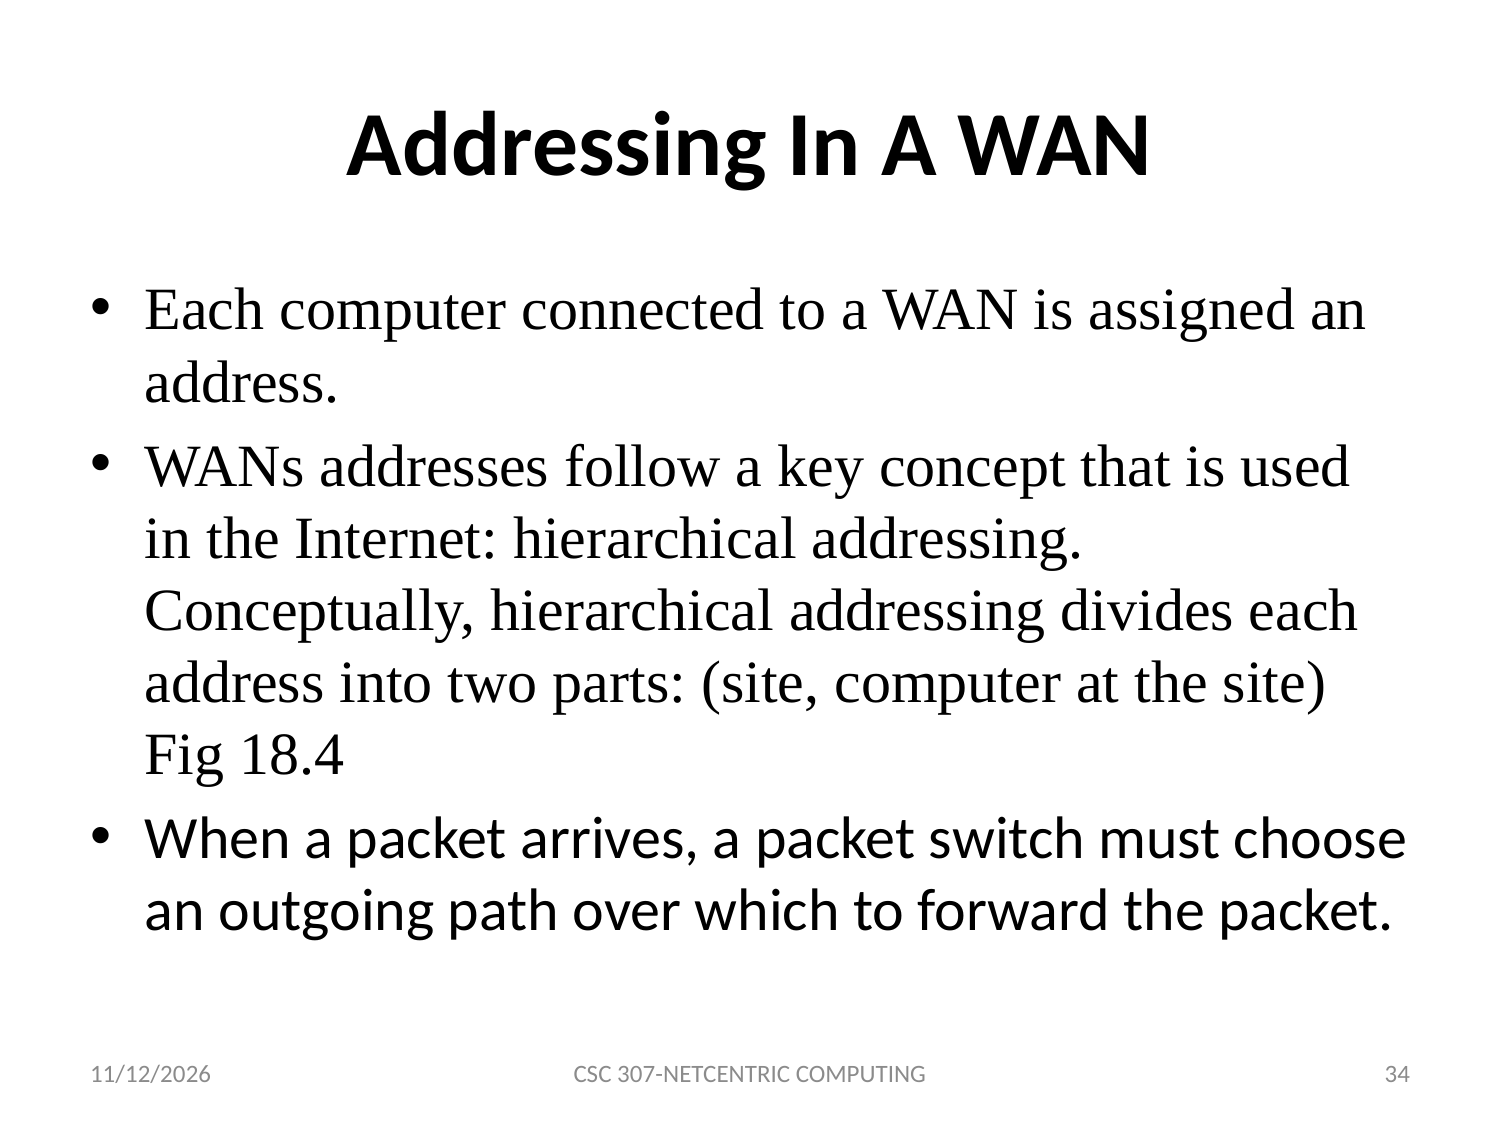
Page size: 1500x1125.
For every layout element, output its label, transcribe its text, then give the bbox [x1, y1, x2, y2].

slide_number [75, 1042, 425, 1103]
footer CSC 307-NETCENTRIC COMPUTING [512, 1042, 988, 1103]
slide_number 34 [1074, 1042, 1425, 1103]
list Each computer connected to a WAN is assigned an address. WANs addresses follow a key concept that is used in the Internet: hierarchical addressing. Conceptually, hierarchical addressing divides each address into two parts: (site, computer at the site) Fig 18.4 When a packet arrives, a packet switch must choose an outgoing path over which to forward the packet. [75, 262, 1425, 1005]
title Addressing In A WAN [75, 45, 1425, 233]
